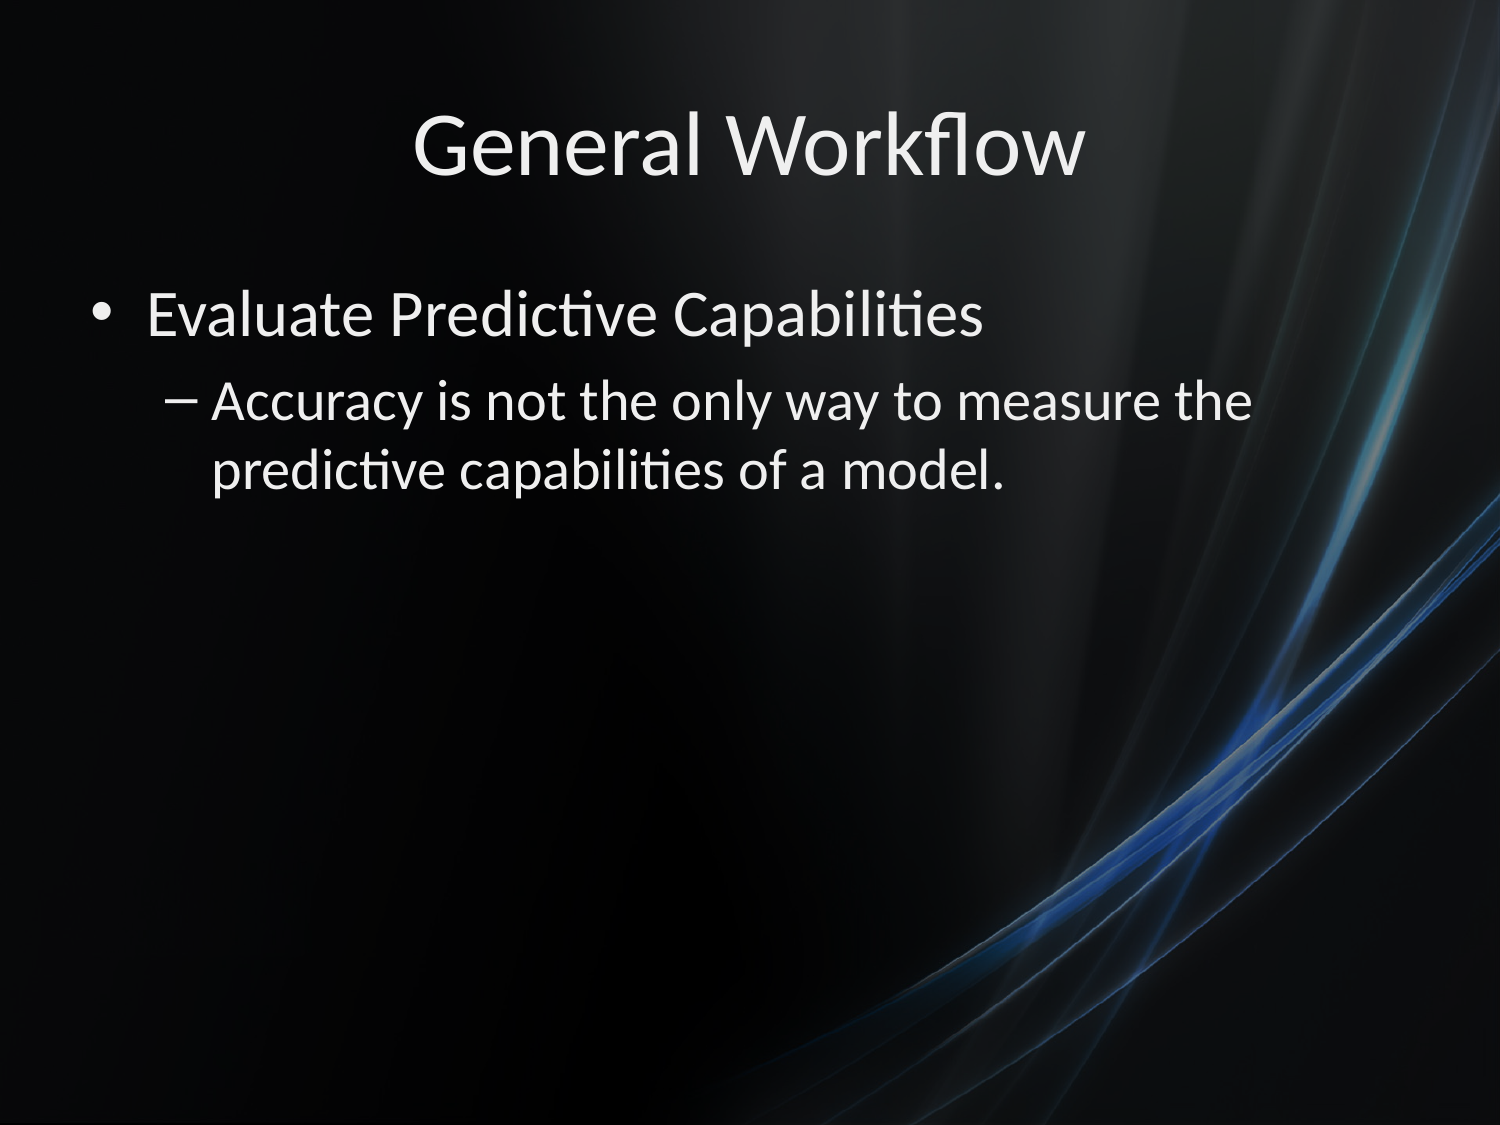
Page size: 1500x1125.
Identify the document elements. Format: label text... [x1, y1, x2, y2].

title General Workflow [75, 45, 1425, 233]
list Evaluate Predictive Capabilities Accuracy is not the only way to measure the predictive capabilities of a model. [75, 262, 1425, 1005]
picture [0, 0, 1500, 1125]
